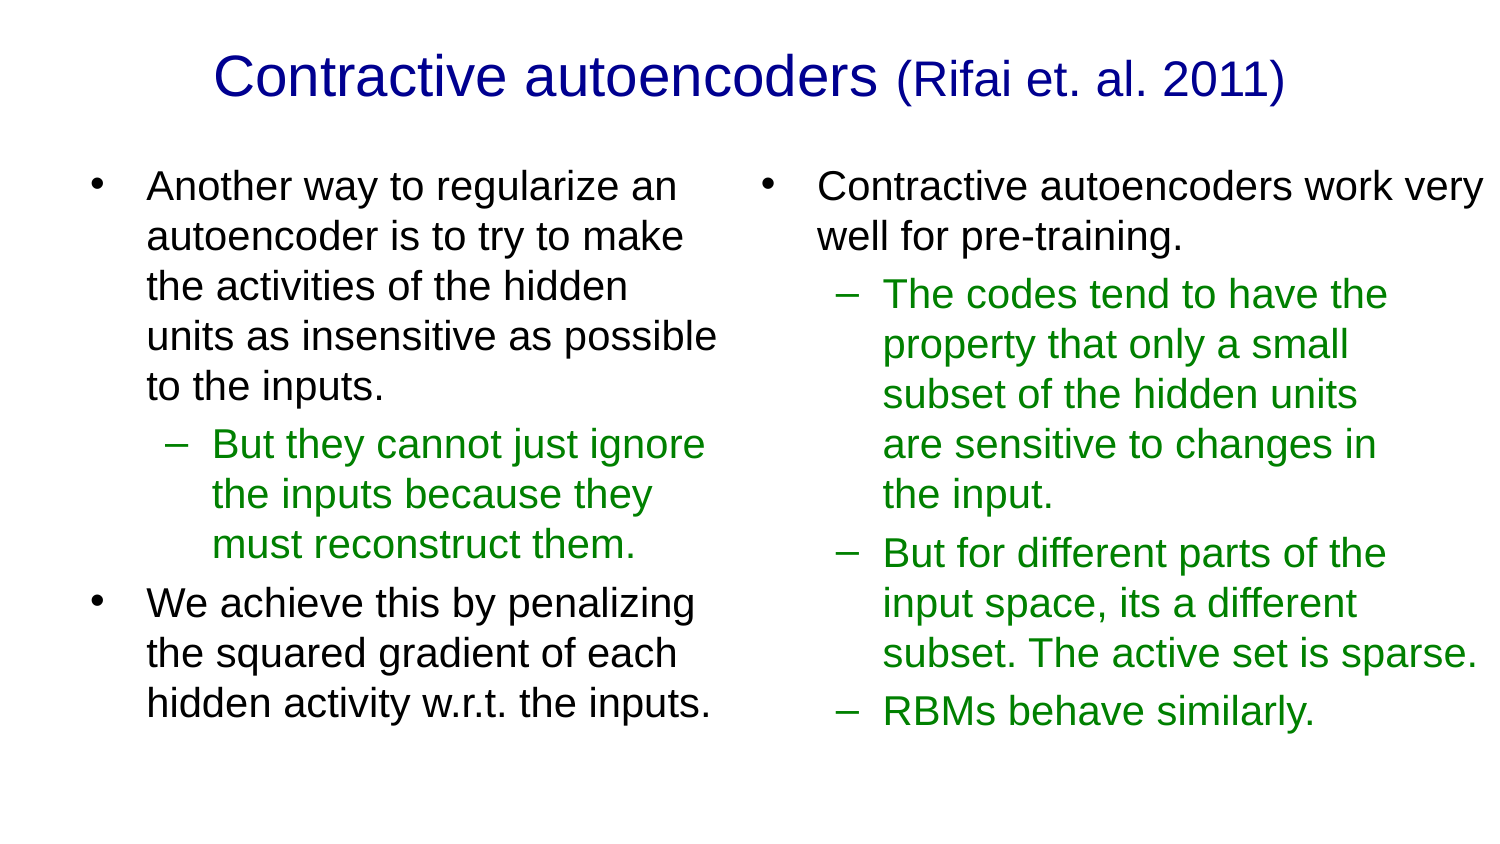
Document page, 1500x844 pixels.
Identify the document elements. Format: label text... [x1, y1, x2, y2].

list Another way to regularize an autoencoder is to try to make the activities of the hidden units as insensitive as possible to the inputs. But they cannot just ignore the inputs because they must reconstruct them. We achieve this by penalizing the squared gradient of each hidden activity w.r.t. the inputs. [75, 151, 738, 708]
list Contractive autoencoders work very well for pre-training. The codes tend to have the property that only a small subset of the hidden units are sensitive to changes in the input. But for different parts of the input space, its a different subset. The active set is sparse. RBMs behave similarly. [745, 151, 1500, 708]
title Contractive autoencoders (Rifai et. al. 2011) [75, 2, 1425, 144]
